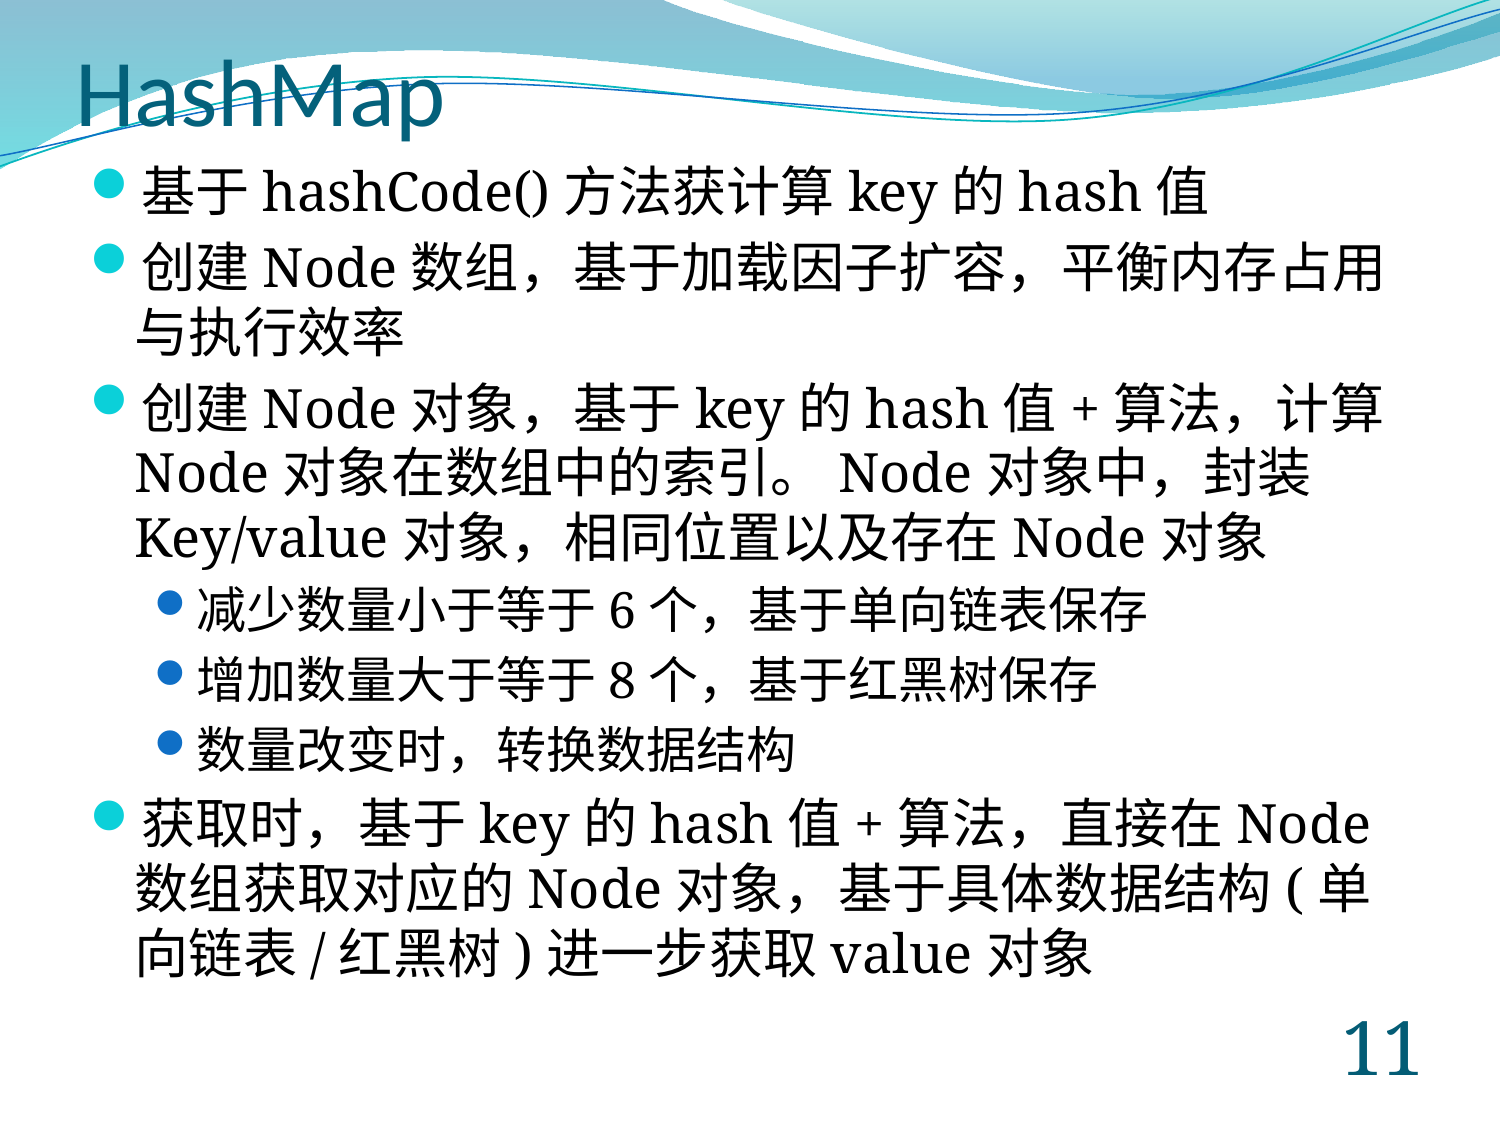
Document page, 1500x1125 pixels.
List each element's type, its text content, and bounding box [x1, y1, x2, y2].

title HashMap [75, 22, 1426, 146]
slide_number 10 [1299, 1042, 1425, 1103]
list 基于hashCode()方法获计算key的hash值 创建Node数组，基于加载因子扩容，平衡内存占用与执行效率 创建Node对象，基于key的hash值+算法，计算Node对象在数组中的索引。Node对象中，封装Key/value对象，相同位置以及存在Node对象 减少数量小于等于6个，基于单向链表保存 增加数量大于等于8个，基于红黑树保存 数量改变时，转换数据结构 获取时，基于key的hash值+算法，直接在Node数组获取对应的Node对象，基于具体数据结构(单向链表/红黑树)进一步获取value对象 [75, 149, 1425, 1038]
